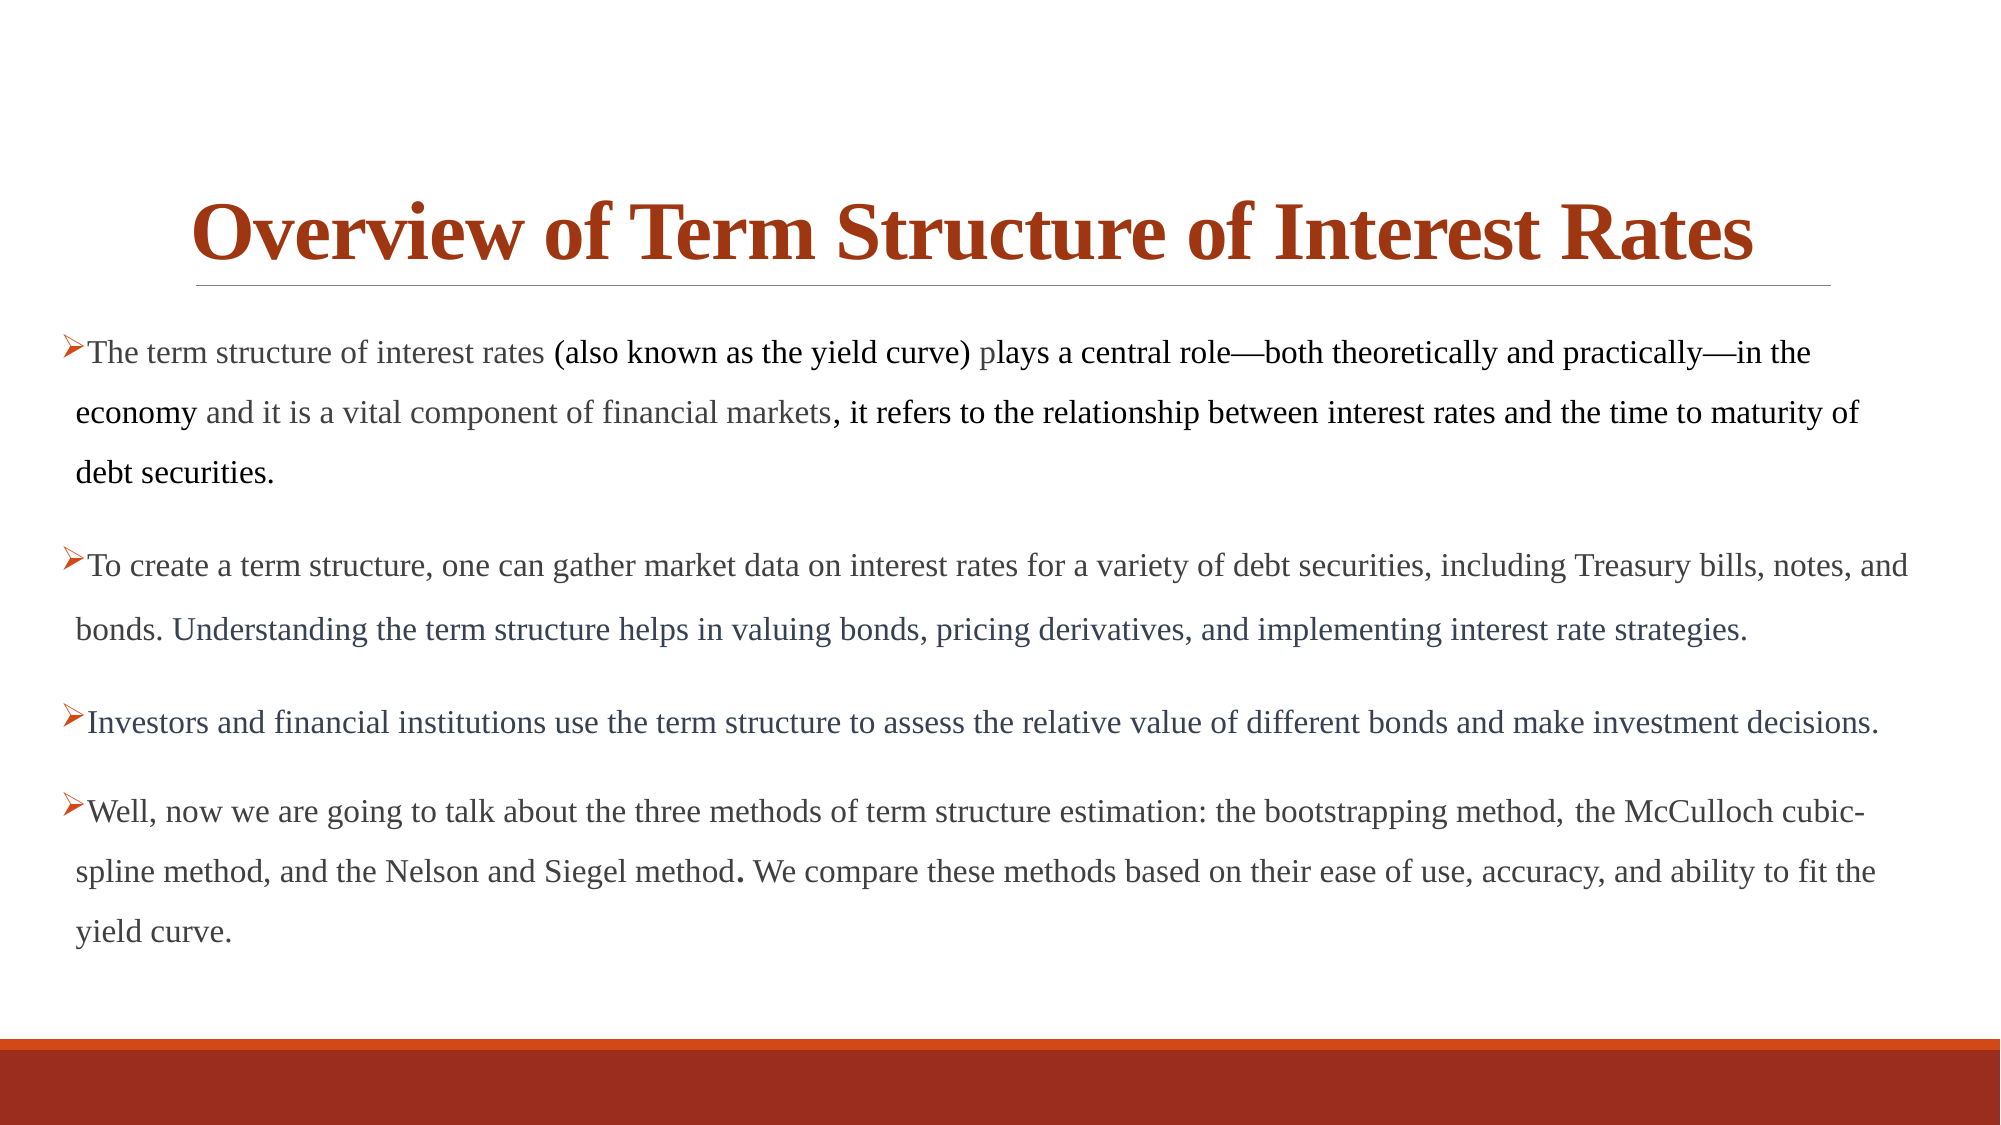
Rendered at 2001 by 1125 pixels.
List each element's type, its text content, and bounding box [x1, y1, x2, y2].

title Overview of Term Structure of Interest Rates [175, 139, 1826, 302]
list The term structure of interest rates (also known as the yield curve) plays a central role—both theoretically and practically—in the economy and it is a vital component of financial markets, it refers to the relationship between interest rates and the time to maturity of debt securities. To create a term structure, one can gather market data on interest rates for a variety of debt securities, including Treasury bills, notes, and bonds. Understanding the term structure helps in valuing bonds, pricing derivatives, and implementing interest rate strategies. Investors and financial institutions use the term structure to assess the relative value of different bonds and make investment decisions. Well, now we are going to talk about the three methods of term structure estimation: the bootstrapping method, the McCulloch cubic-spline method, and the Nelson and Siegel method. We compare these methods based on their ease of use, accuracy, and ability to fit the yield curve. [60, 302, 1927, 1028]
